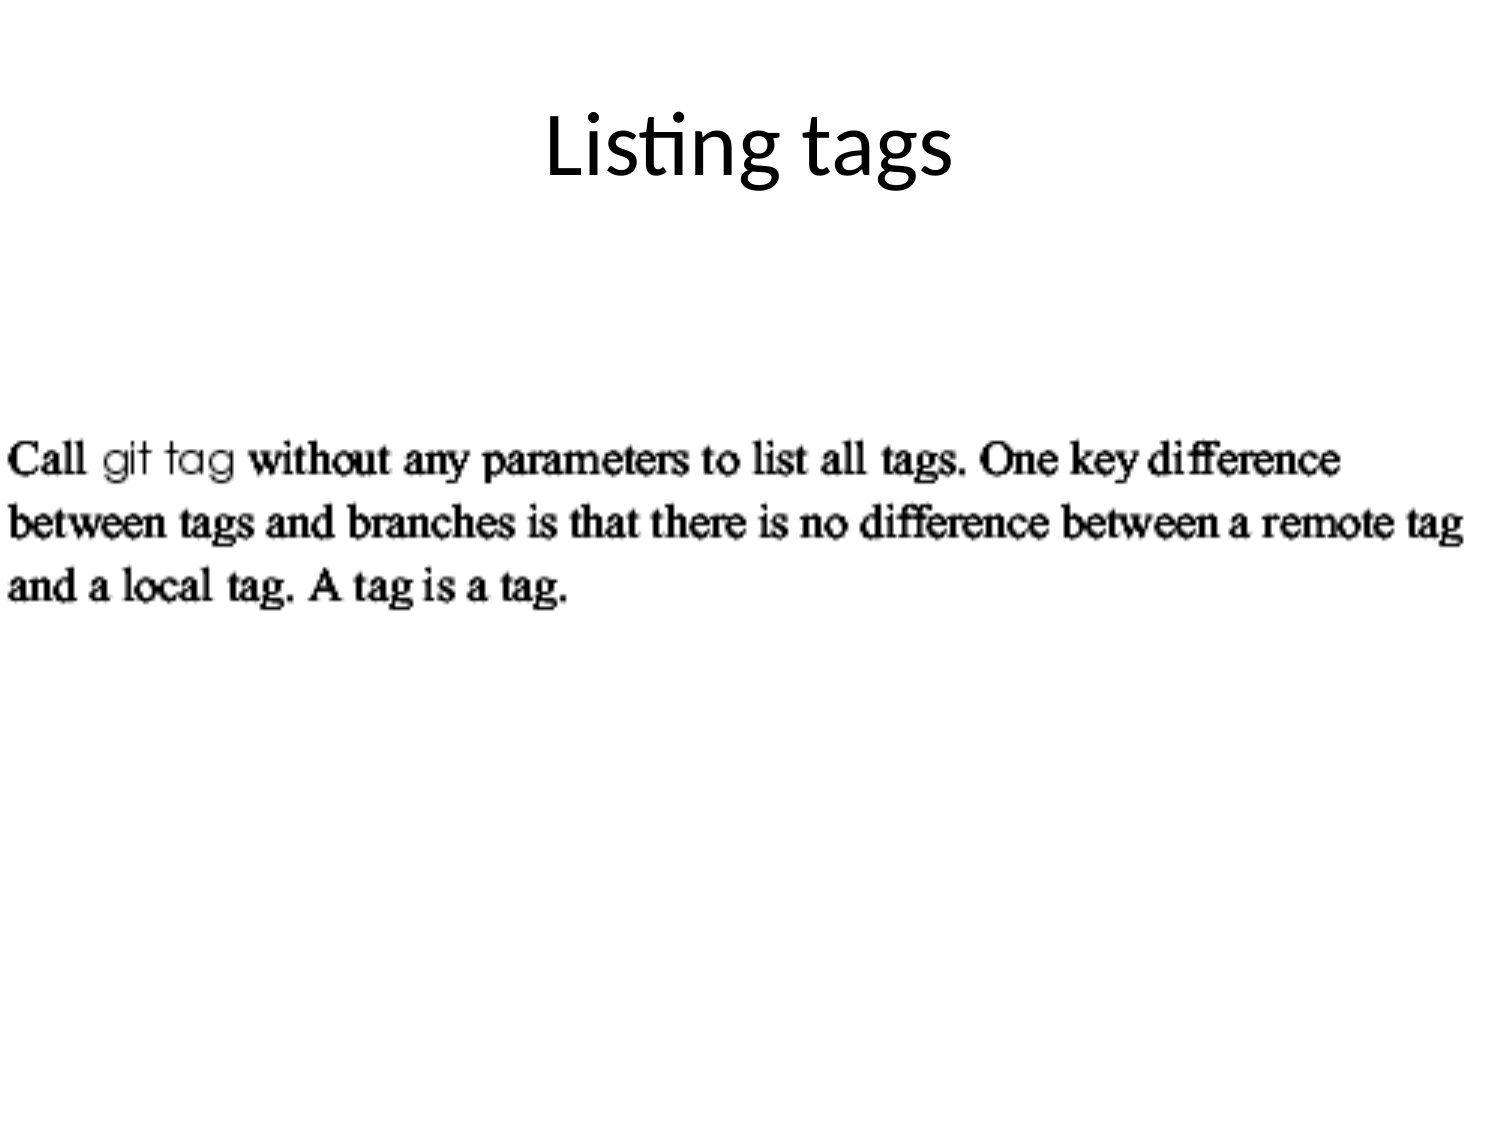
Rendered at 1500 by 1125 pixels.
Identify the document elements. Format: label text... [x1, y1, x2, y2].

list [0, 424, 1485, 651]
title Listing tags [75, 45, 1425, 233]
